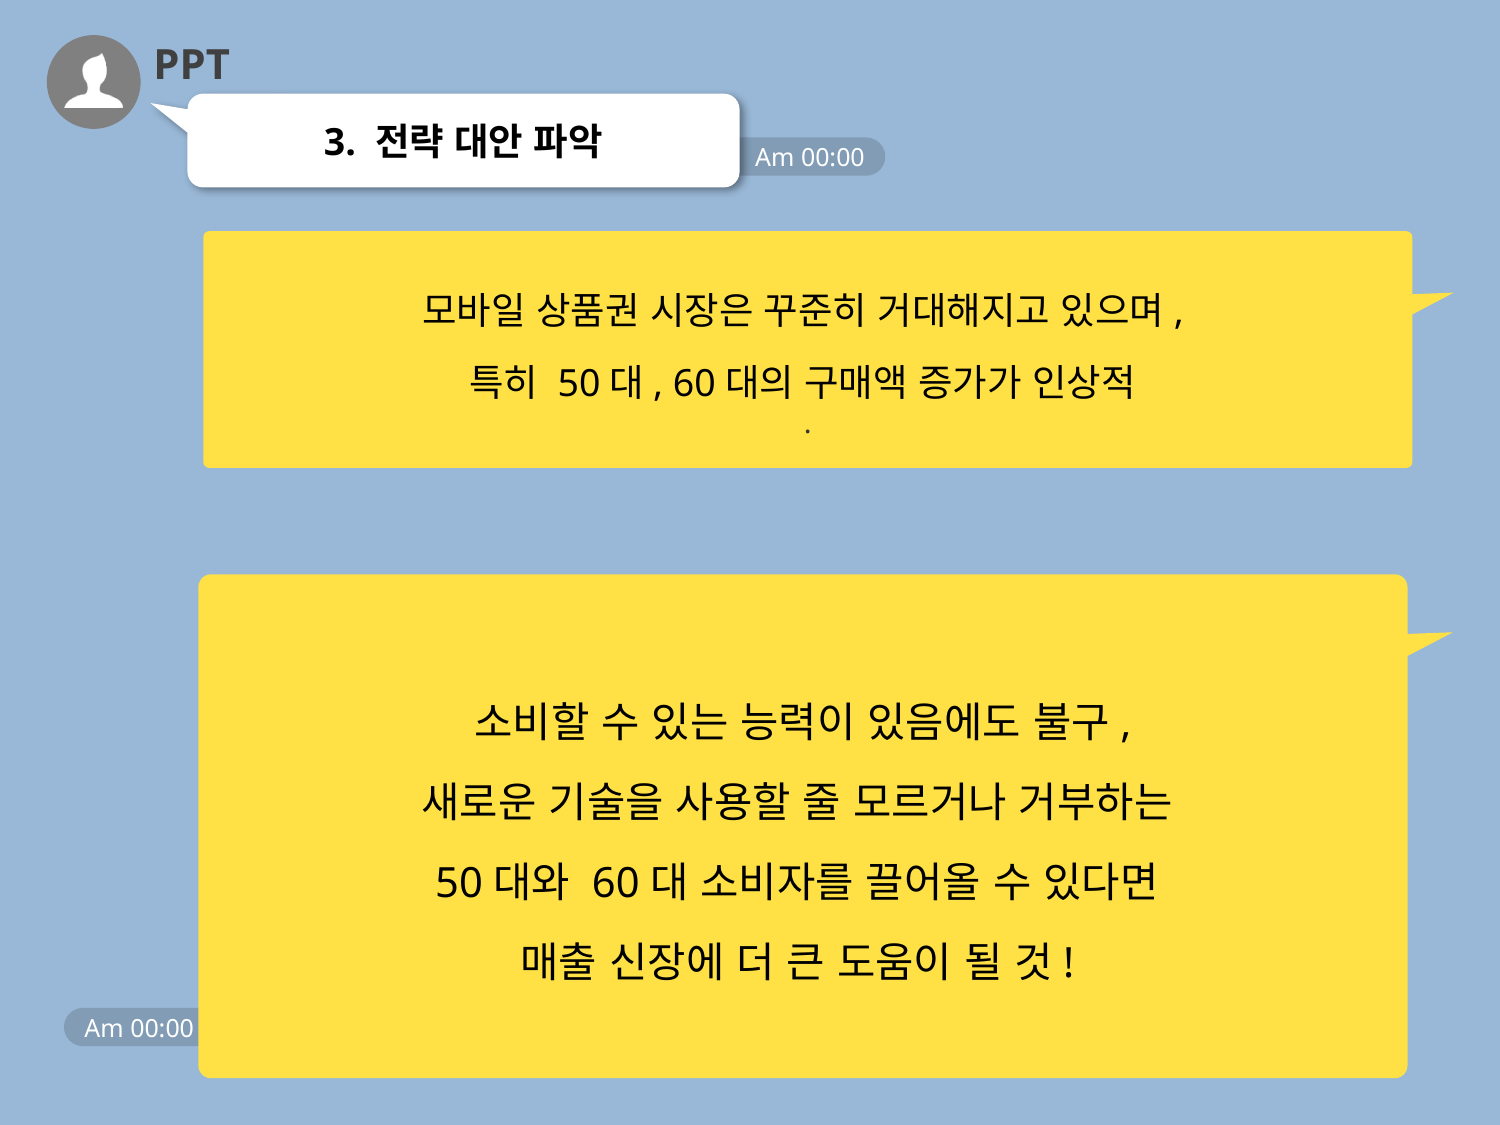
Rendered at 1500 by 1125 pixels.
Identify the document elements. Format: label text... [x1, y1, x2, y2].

text_box Am 00:00 [750, 135, 888, 178]
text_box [203, 230, 1413, 469]
picture [63, 50, 123, 108]
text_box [198, 574, 1408, 1079]
text_box Am 00:00 [61, 1005, 193, 1049]
text_box [44, 32, 141, 131]
text_box 3. 전략 대안 파악 [148, 91, 742, 190]
text_box PPT [138, 30, 245, 96]
